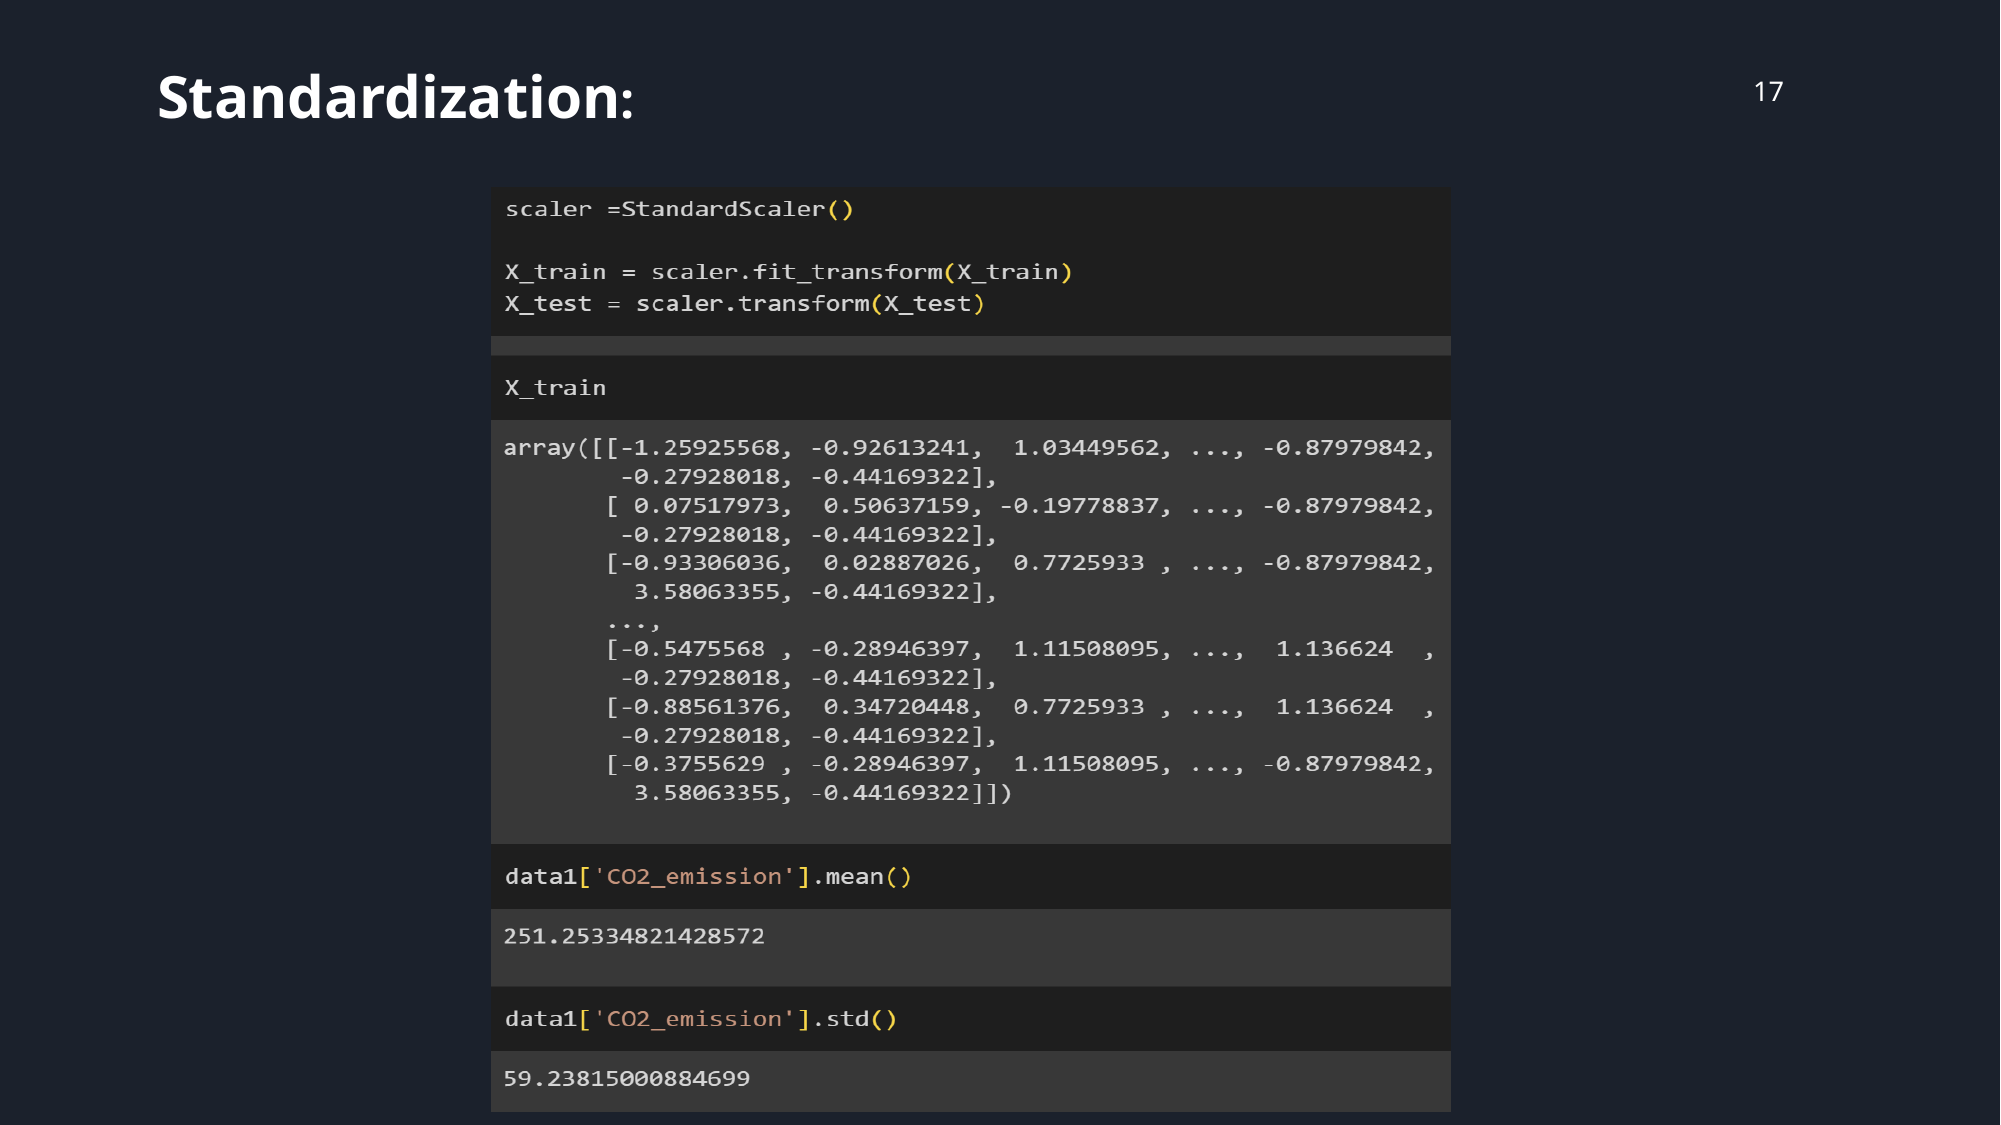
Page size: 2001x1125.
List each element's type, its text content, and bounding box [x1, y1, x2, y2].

picture [491, 187, 1451, 1112]
title Standardization: [142, 52, 1685, 192]
slide_number 17 [1700, 0, 1838, 119]
